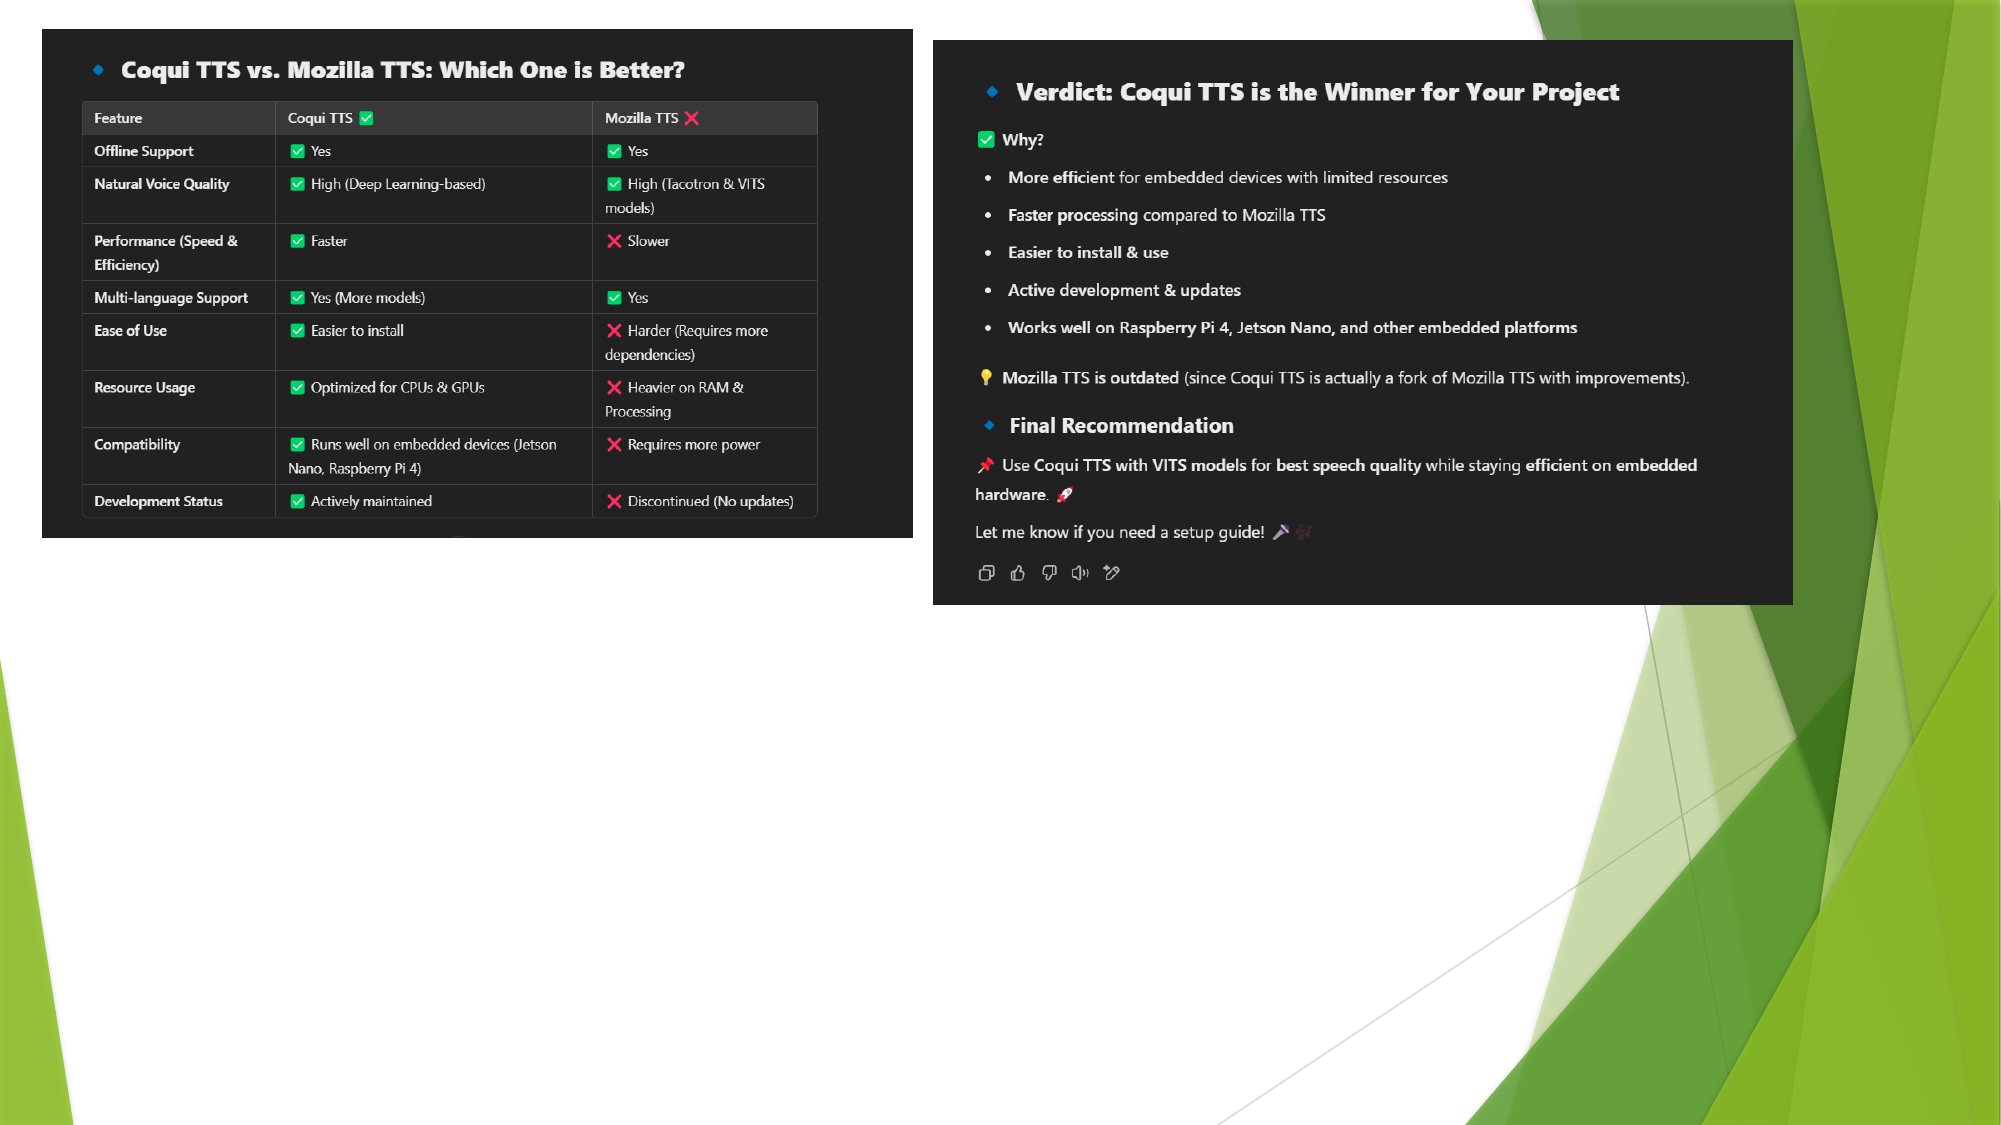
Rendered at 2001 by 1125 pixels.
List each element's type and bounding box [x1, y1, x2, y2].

picture [41, 28, 914, 538]
picture [932, 40, 1794, 605]
